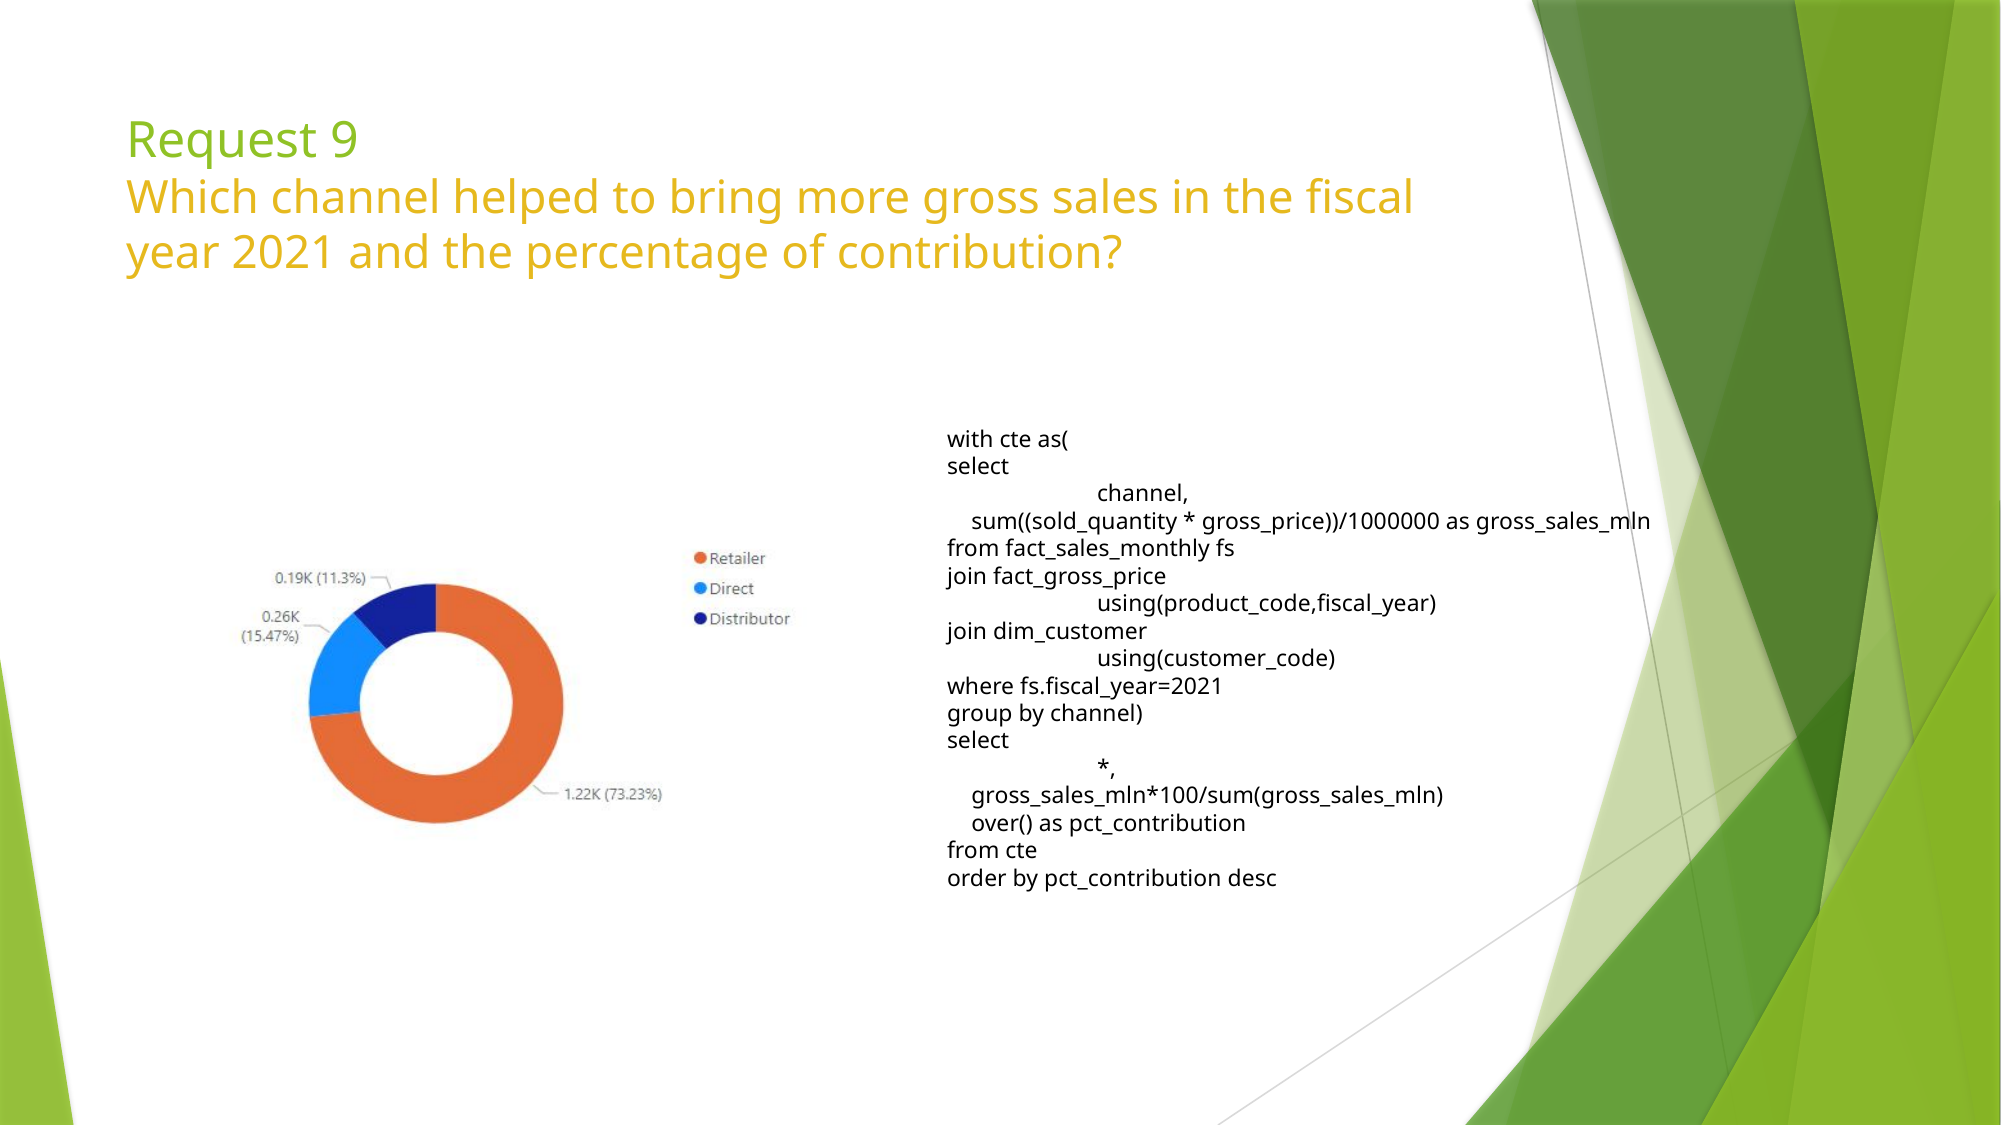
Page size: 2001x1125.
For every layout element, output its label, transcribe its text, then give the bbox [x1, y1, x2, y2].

text_box with cte as( select channel, sum((sold_quantity * gross_price))/1000000 as gross_sales_mln from fact_sales_monthly fs join fact_gross_price using(product_code,fiscal_year) join dim_customer using(customer_code) where fs.fiscal_year=2021 group by channel) select *, gross_sales_mln*100/sum(gross_sales_mln) over() as pct_contribution from cte order by pct_contribution desc [932, 416, 1667, 899]
title Request 9 Which channel helped to bring more gross sales in the fiscal year 2021 and the percentage of contribution? [111, 99, 1522, 317]
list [148, 452, 891, 972]
